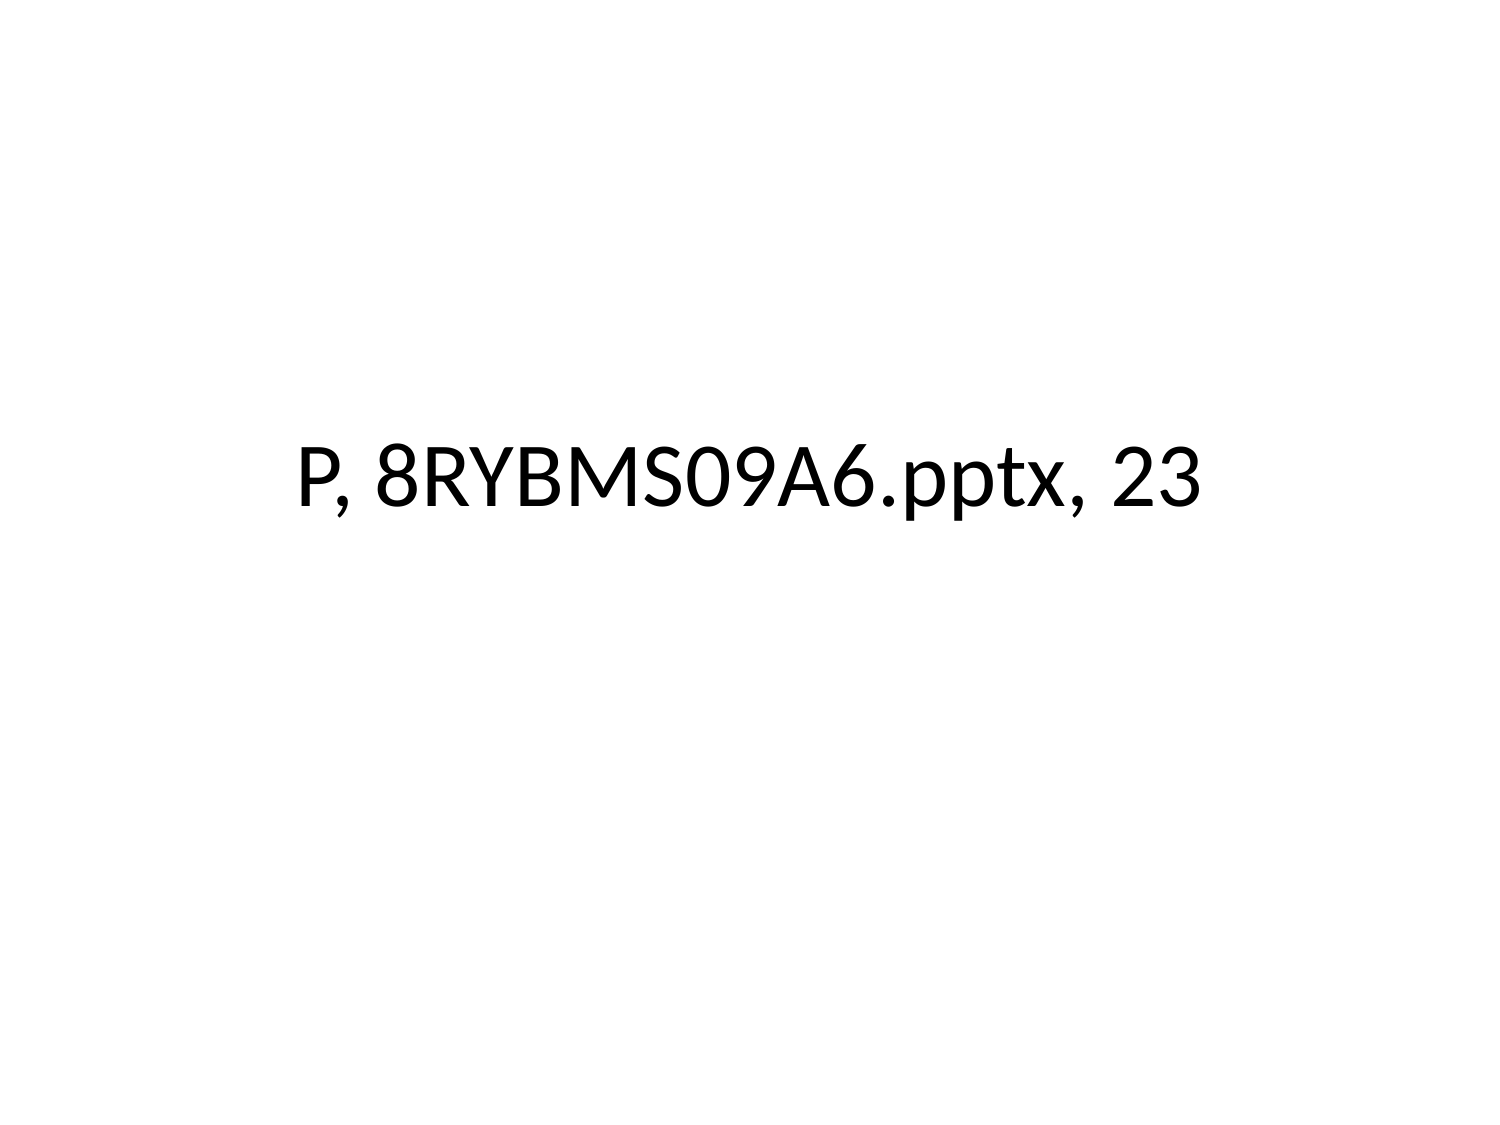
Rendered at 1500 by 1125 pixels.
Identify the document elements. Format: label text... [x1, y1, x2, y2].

title P, 8RYBMS09A6.pptx, 23 [112, 349, 1388, 591]
